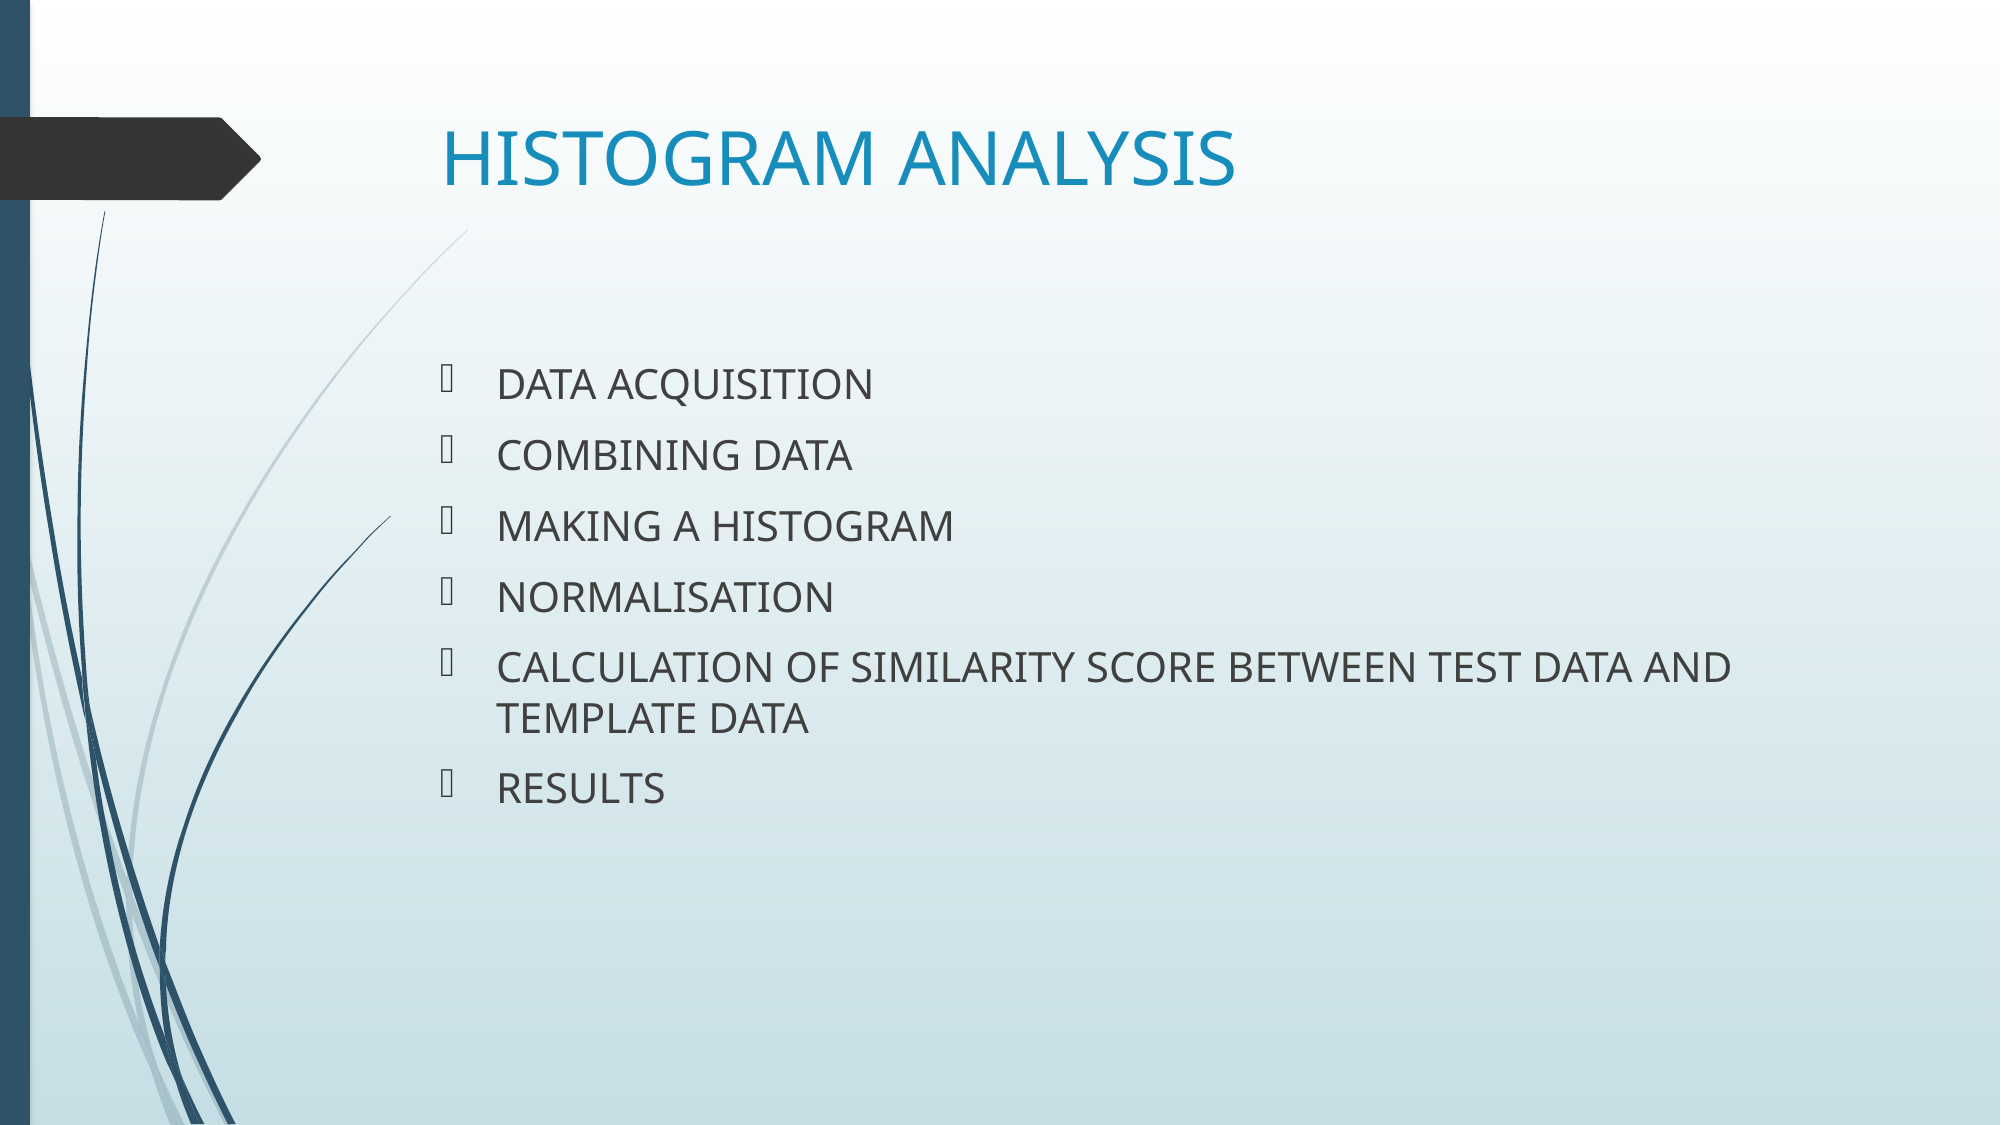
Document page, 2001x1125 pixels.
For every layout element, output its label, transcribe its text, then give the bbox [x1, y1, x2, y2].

list DATA ACQUISITION COMBINING DATA MAKING A HISTOGRAM NORMALISATION CALCULATION OF SIMILARITY SCORE BETWEEN TEST DATA AND TEMPLATE DATA RESULTS [424, 350, 1888, 970]
title HISTOGRAM ANALYSIS [425, 102, 1888, 313]
